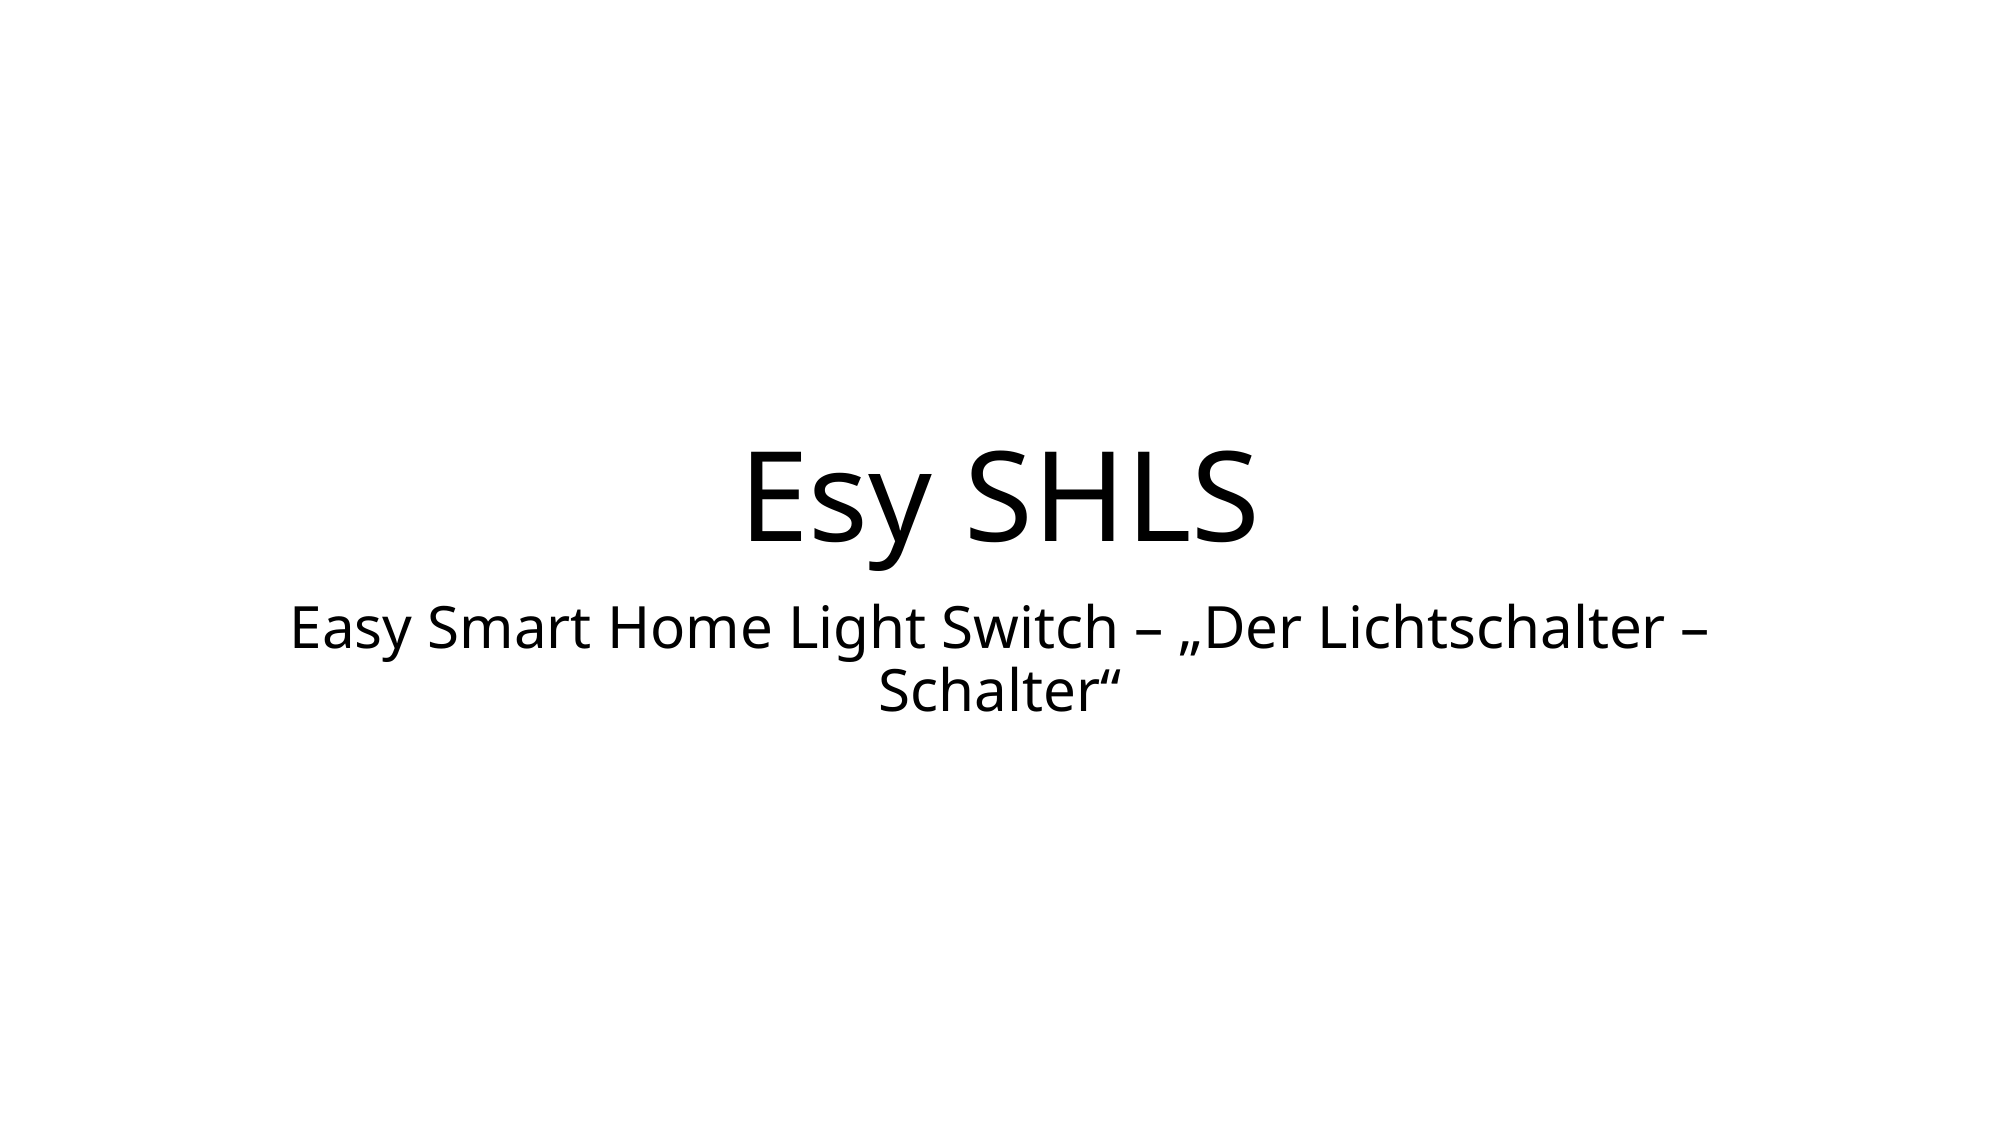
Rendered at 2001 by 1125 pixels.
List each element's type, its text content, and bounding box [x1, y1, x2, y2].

subtitle Easy Smart Home Light Switch – „Der Lichtschalter – Schalter“ [249, 590, 1750, 863]
title Esy SHLS [249, 184, 1750, 576]
